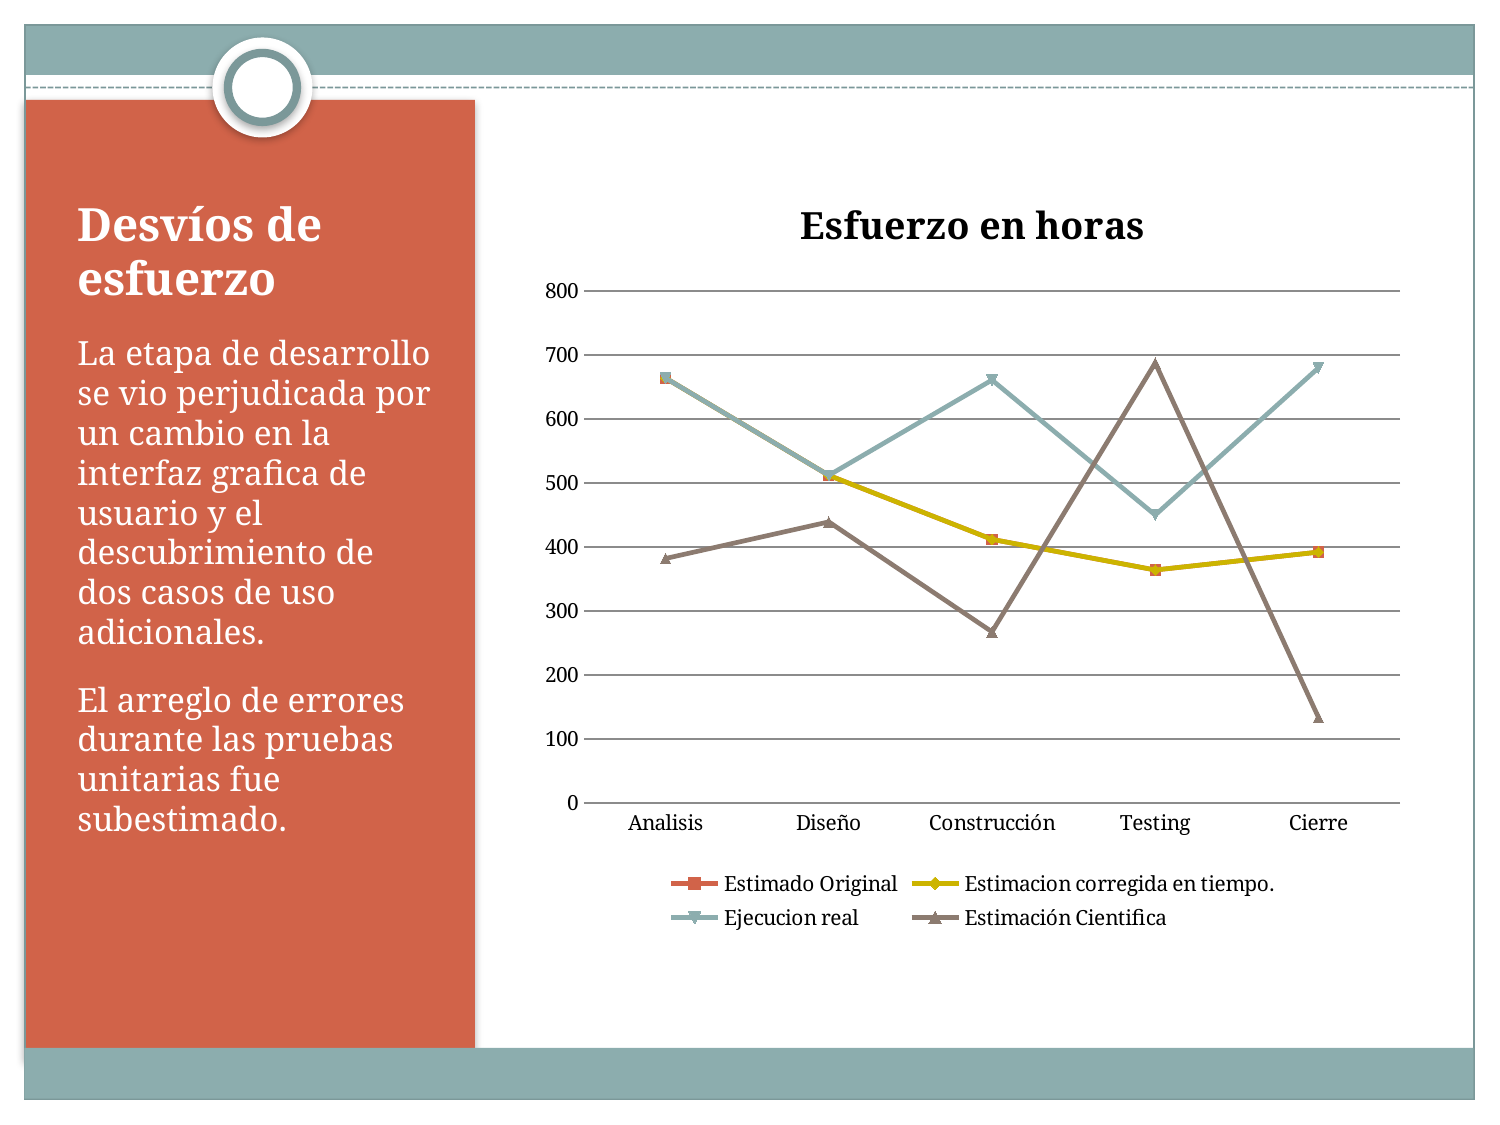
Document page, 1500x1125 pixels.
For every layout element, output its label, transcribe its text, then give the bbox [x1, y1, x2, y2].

chart [527, 163, 1419, 938]
title Desvíos de esfuerzo [62, 149, 469, 313]
list La etapa de desarrollo se vio perjudicada por un cambio en la interfaz grafica de usuario y el descubrimiento de dos casos de uso adicionales. El arreglo de errores durante las pruebas unitarias fue subestimado. [62, 324, 450, 1005]
